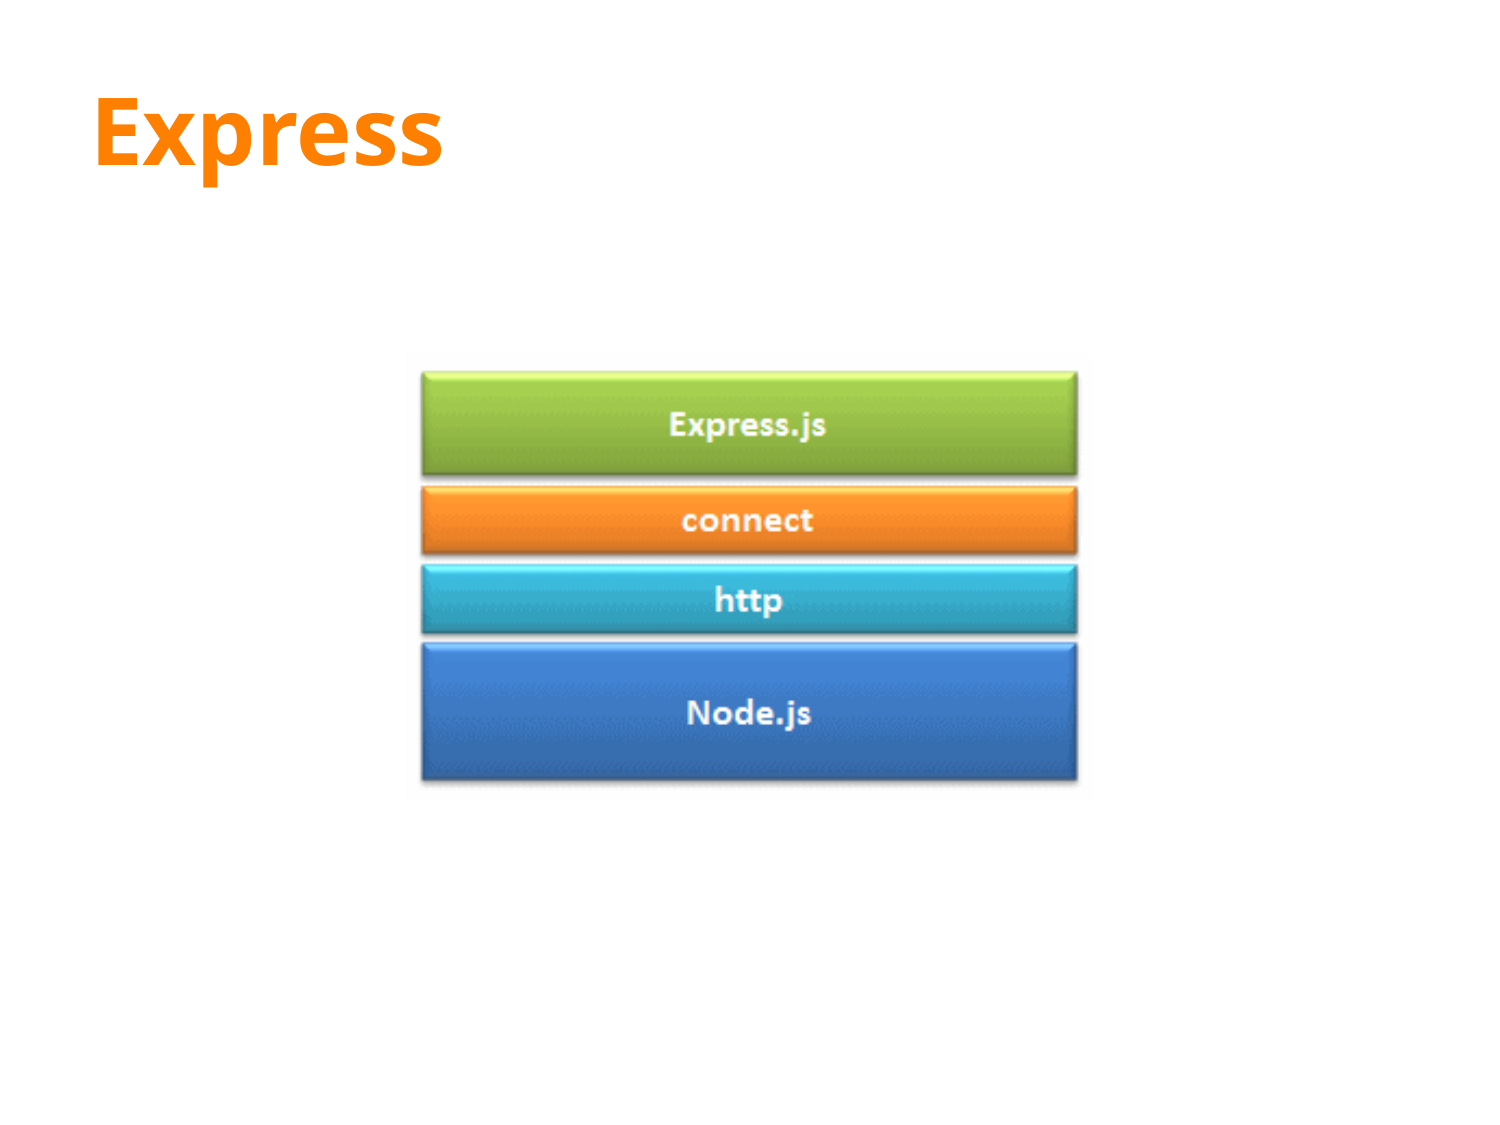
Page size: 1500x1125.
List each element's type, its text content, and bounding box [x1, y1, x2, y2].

picture [406, 354, 1094, 802]
title Express [75, 25, 1425, 231]
